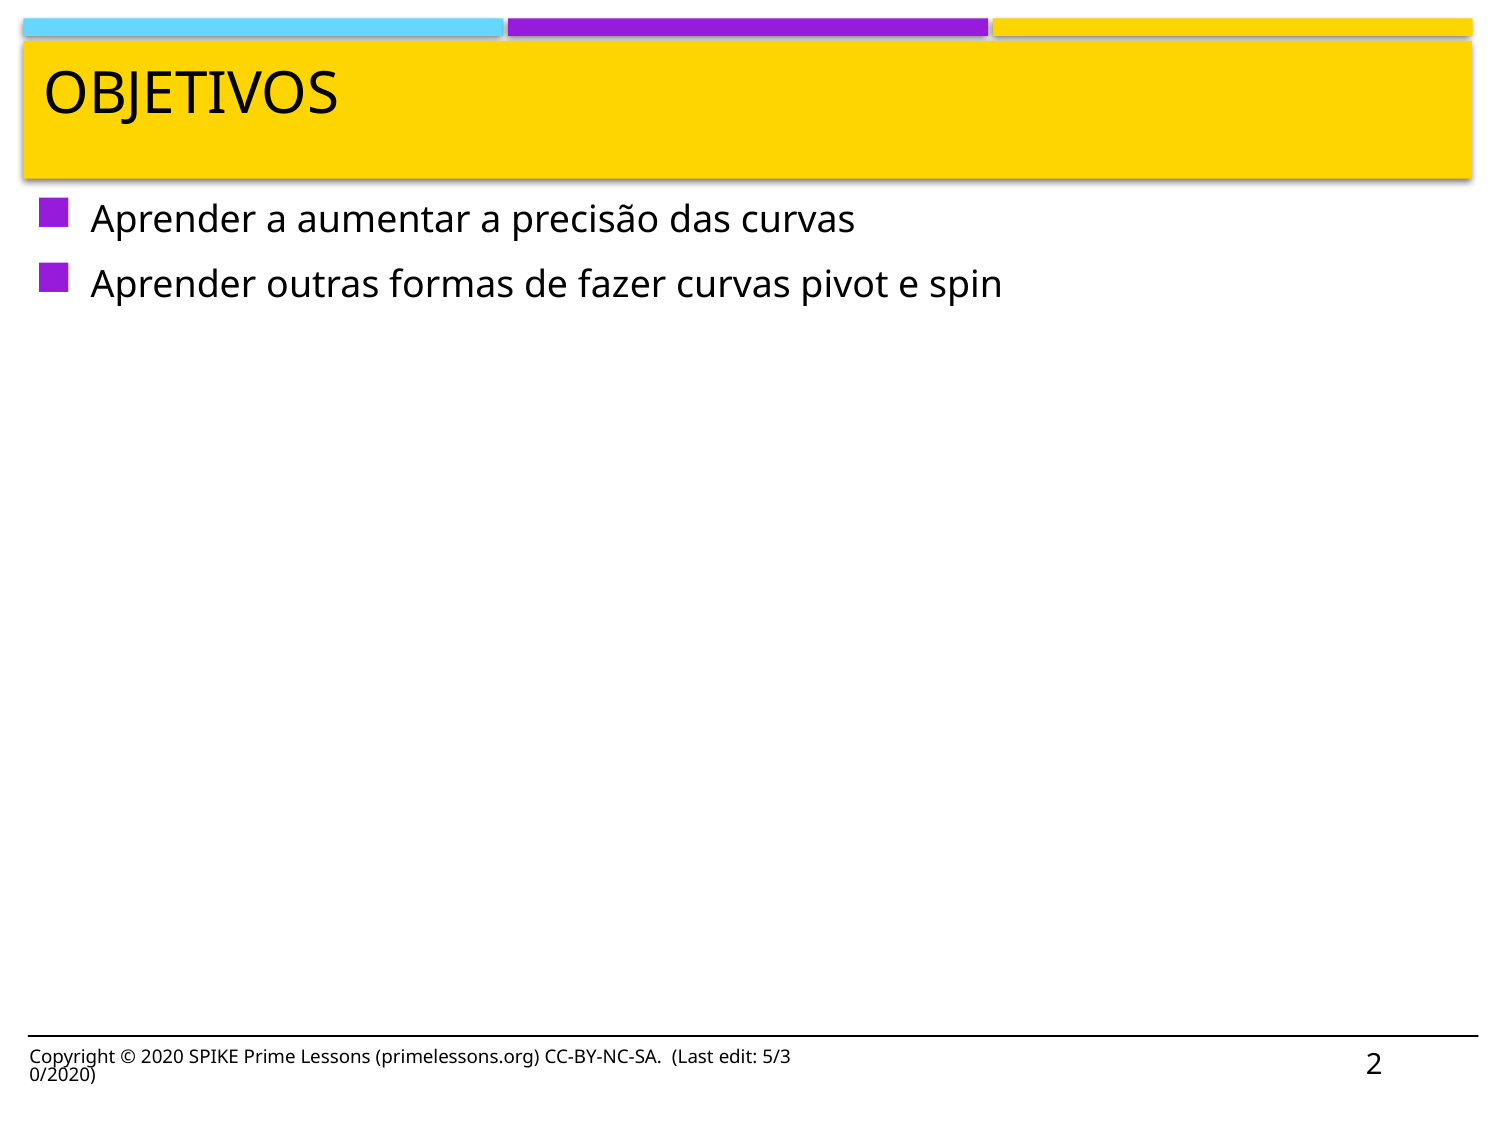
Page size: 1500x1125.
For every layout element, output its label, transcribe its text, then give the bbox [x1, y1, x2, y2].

footer Copyright © 2020 SPIKE Prime Lessons (primelessons.org) CC-BY-NC-SA. (Last edit: 5/30/2020) [14, 1036, 814, 1097]
slide_number 2 [1351, 1037, 1478, 1098]
title Objetivos [28, 48, 1464, 172]
list Aprender a aumentar a precisão das curvas Aprender outras formas de fazer curvas pivot e spin [25, 187, 1475, 583]
